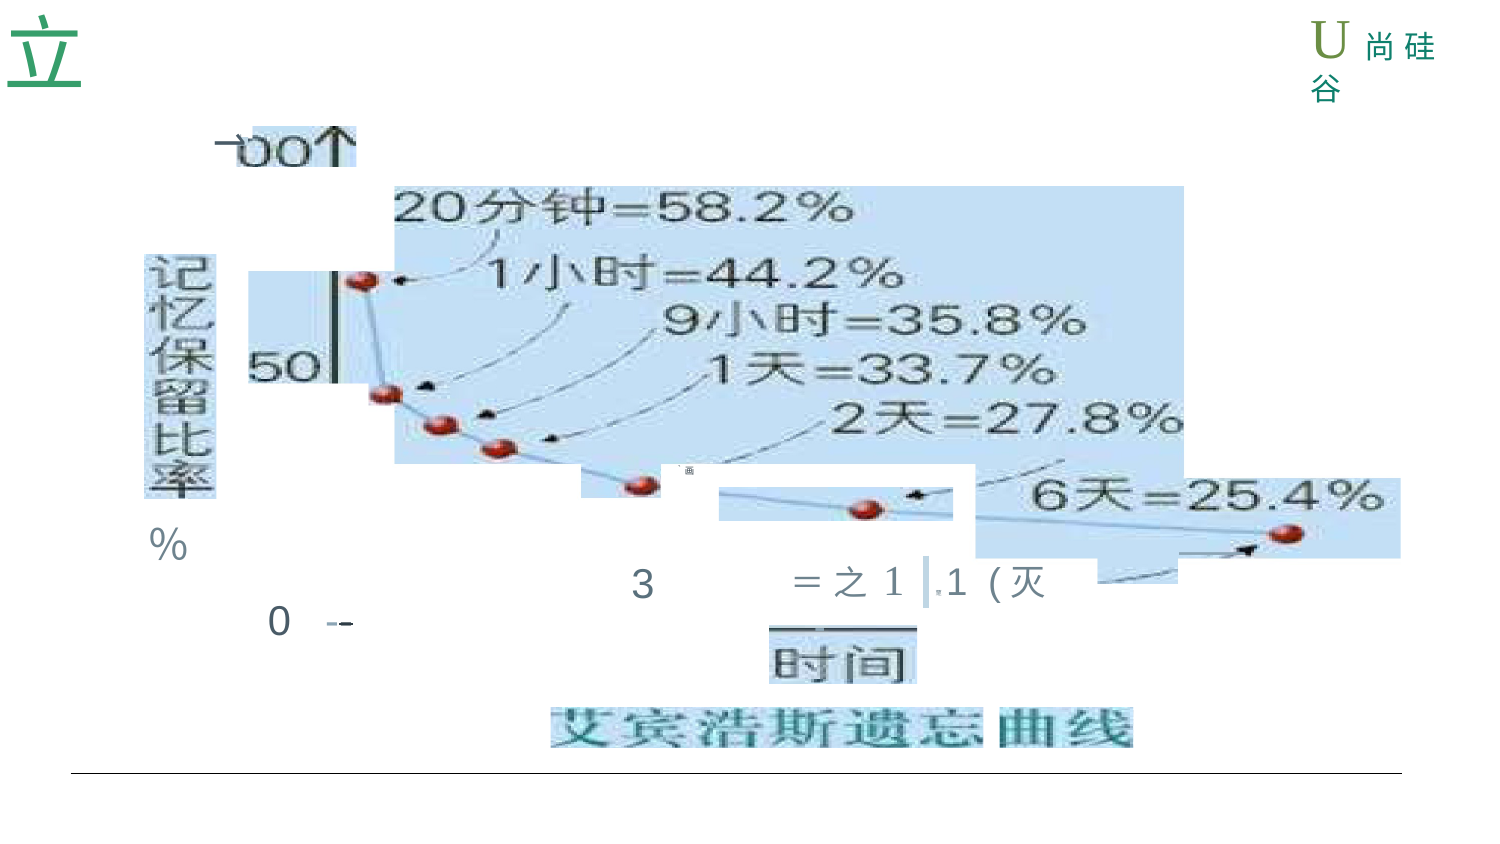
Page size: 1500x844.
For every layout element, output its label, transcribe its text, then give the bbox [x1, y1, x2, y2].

picture [236, 126, 357, 167]
picture [144, 254, 217, 499]
picture [550, 707, 984, 748]
picture [999, 707, 1134, 748]
text_box ＝ 之1 覂 1 (灭 - [788, 550, 1073, 647]
text_box ＿ [1177, 479, 1216, 561]
text_box ｀画 [672, 462, 697, 477]
text_box 立 [1, 0, 83, 101]
picture [248, 186, 1401, 584]
text_box 3 [629, 554, 658, 607]
text_box U尚硅 谷 [1307, 0, 1467, 108]
text_box 一． 1 [212, 116, 251, 163]
text_box ％ [145, 515, 194, 570]
text_box 0 -- [265, 591, 578, 645]
picture [769, 625, 918, 684]
